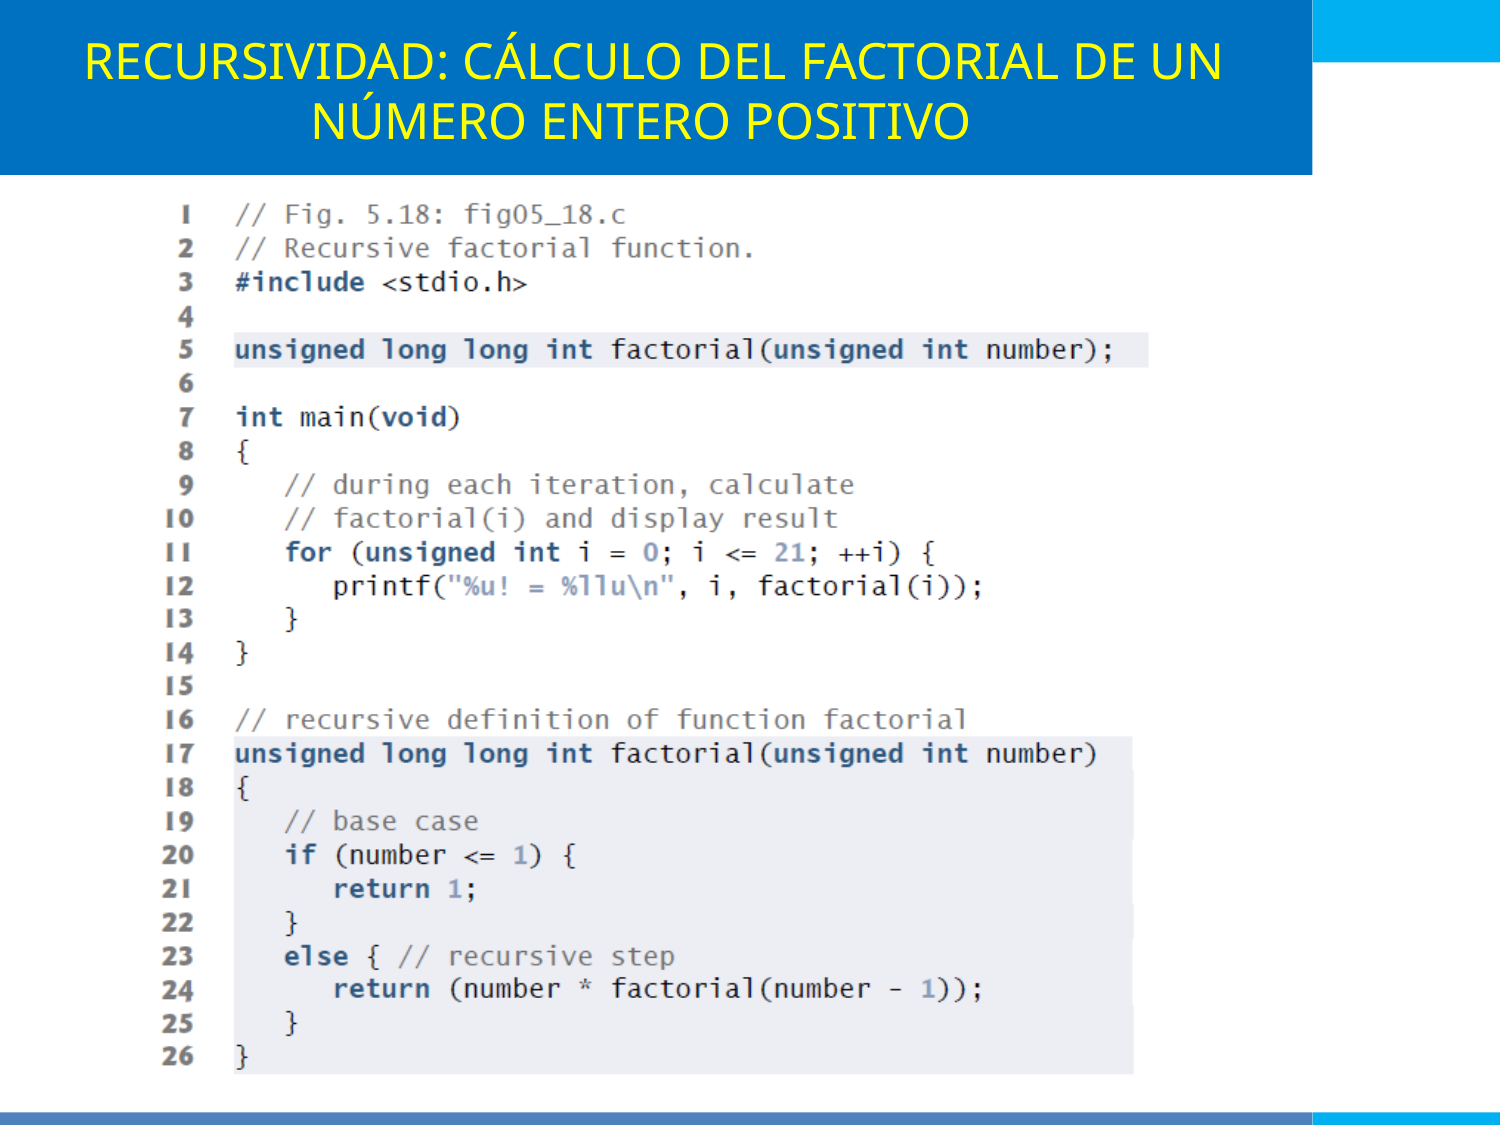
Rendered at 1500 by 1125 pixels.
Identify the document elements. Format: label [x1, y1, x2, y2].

text_box [0, 0, 1500, 1125]
picture [153, 196, 1164, 1091]
